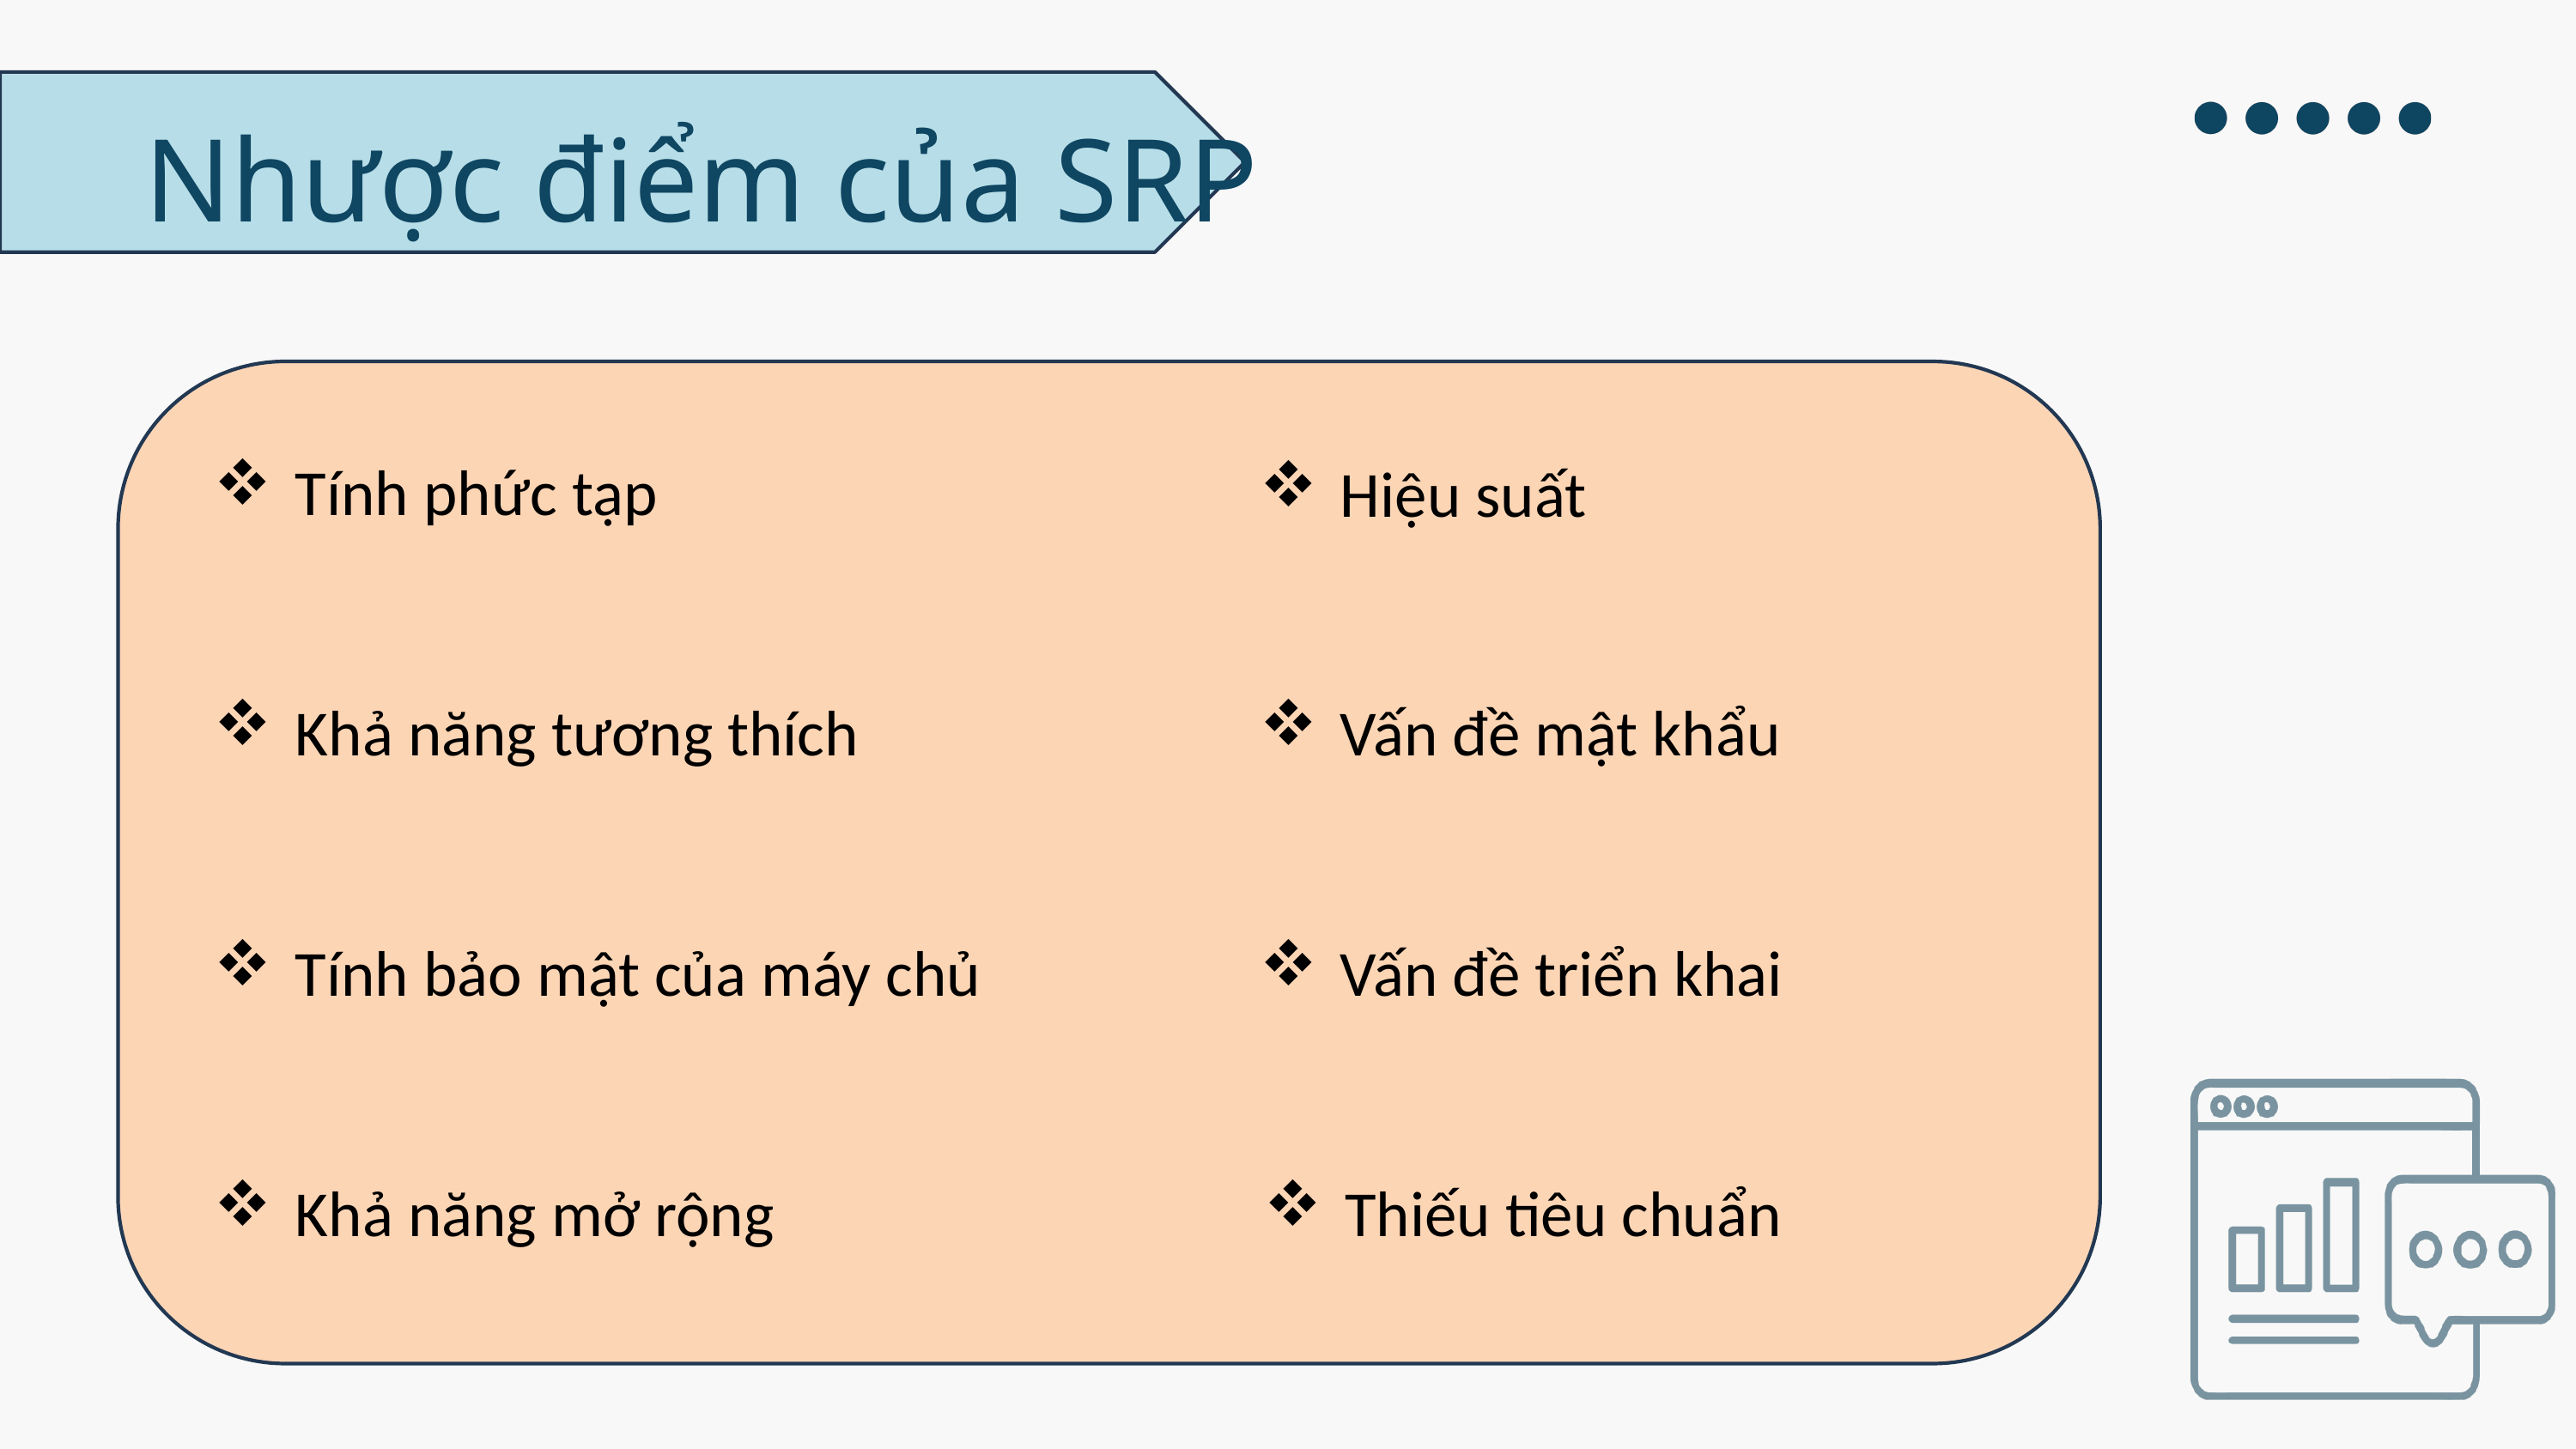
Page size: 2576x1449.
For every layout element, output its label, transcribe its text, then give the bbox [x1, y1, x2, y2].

text_box Vấn đề triển khai [1248, 925, 2293, 1016]
text_box Hiệu suất [1247, 446, 2293, 537]
text_box Thiếu tiêu chuẩn [1251, 1166, 2297, 1256]
text_box Tính bảo mật của máy chủ [202, 925, 1248, 1016]
text_box Khả năng mở rộng [202, 1166, 1248, 1256]
text_box Vấn đề mật khẩu [1248, 685, 2293, 775]
text_box [116, 359, 2102, 1366]
text_box [0, 70, 1170, 254]
text_box Nhược điểm của SRP [144, 84, 2127, 246]
text_box [2190, 1078, 2555, 1400]
text_box [2194, 100, 2432, 136]
text_box Tính phức tạp [202, 444, 1248, 535]
text_box Khả năng tương thích [202, 685, 1248, 775]
